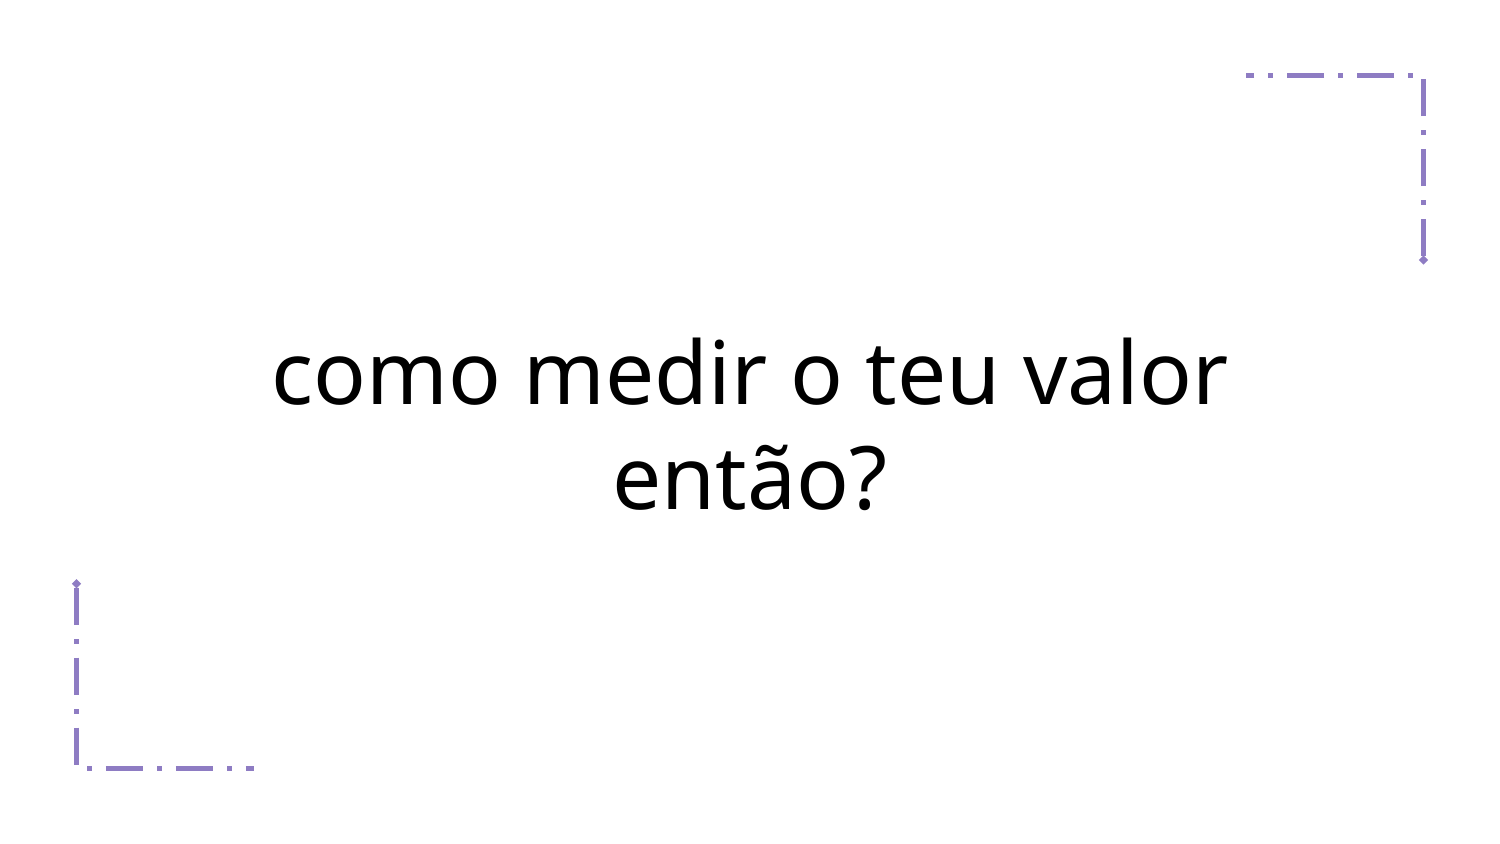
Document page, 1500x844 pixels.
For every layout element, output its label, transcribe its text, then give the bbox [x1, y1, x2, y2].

title como medir o teu valor então? [126, 296, 1374, 548]
